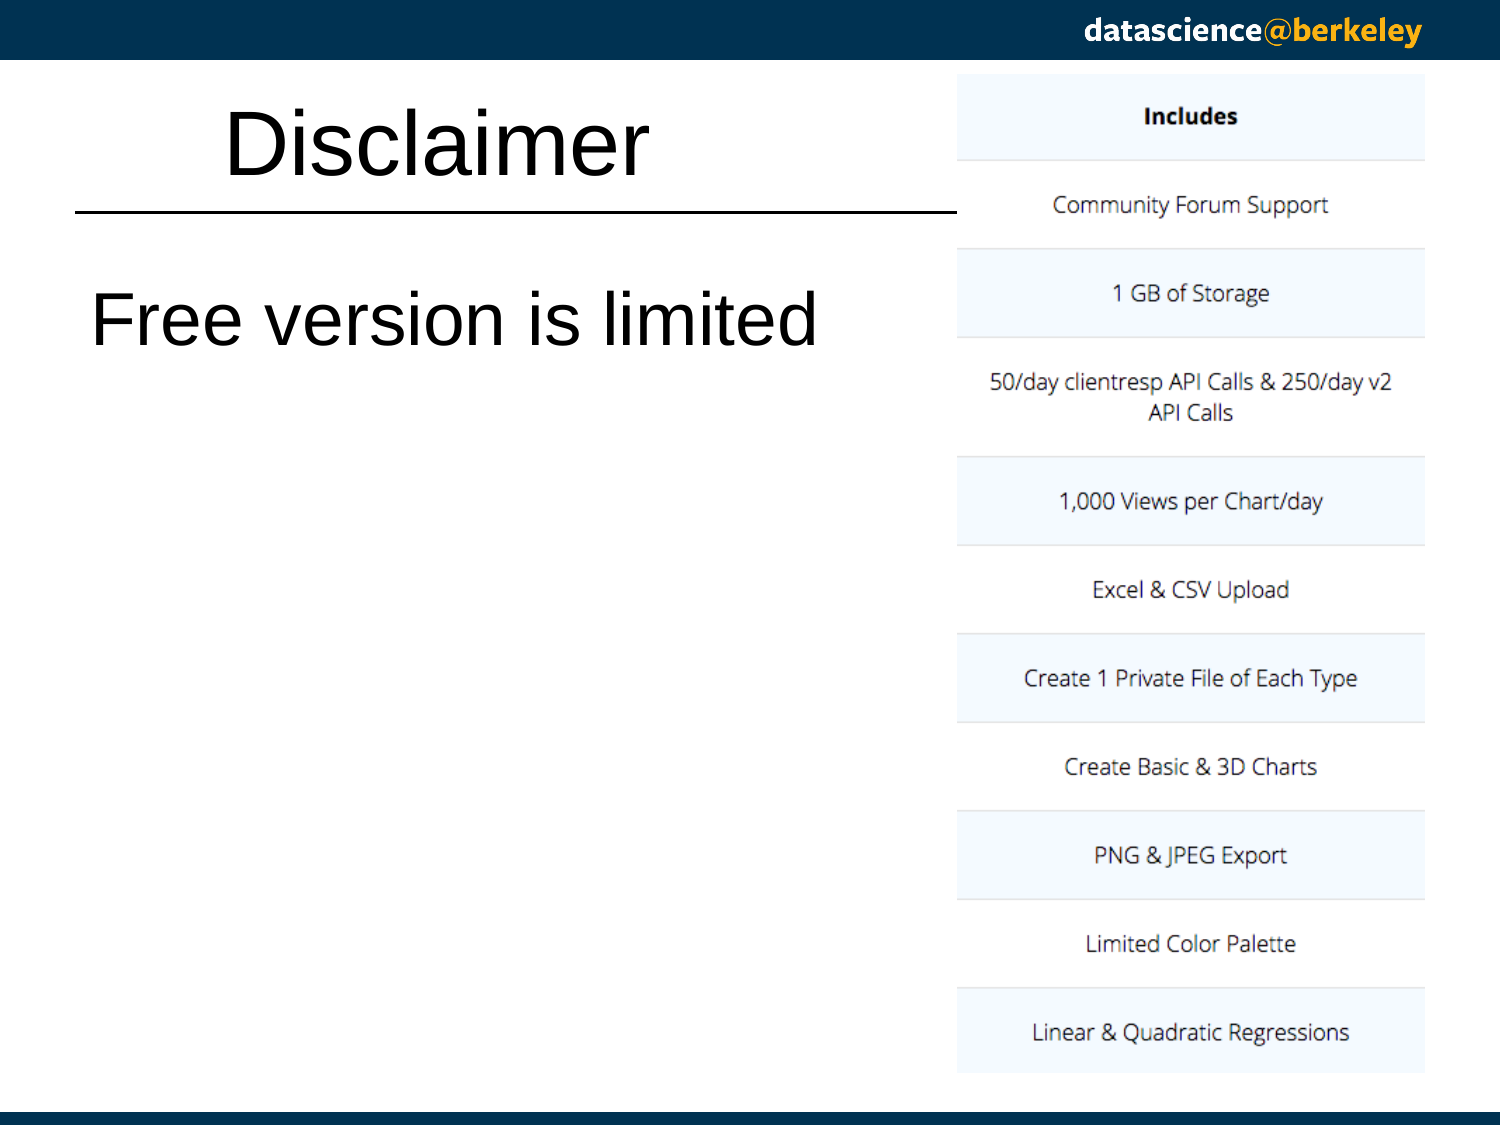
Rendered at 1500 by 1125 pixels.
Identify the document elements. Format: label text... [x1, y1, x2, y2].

title Disclaimer [75, 45, 800, 233]
list Free version is limited [75, 262, 952, 1005]
picture [957, 74, 1426, 1073]
picture [1079, 10, 1431, 52]
